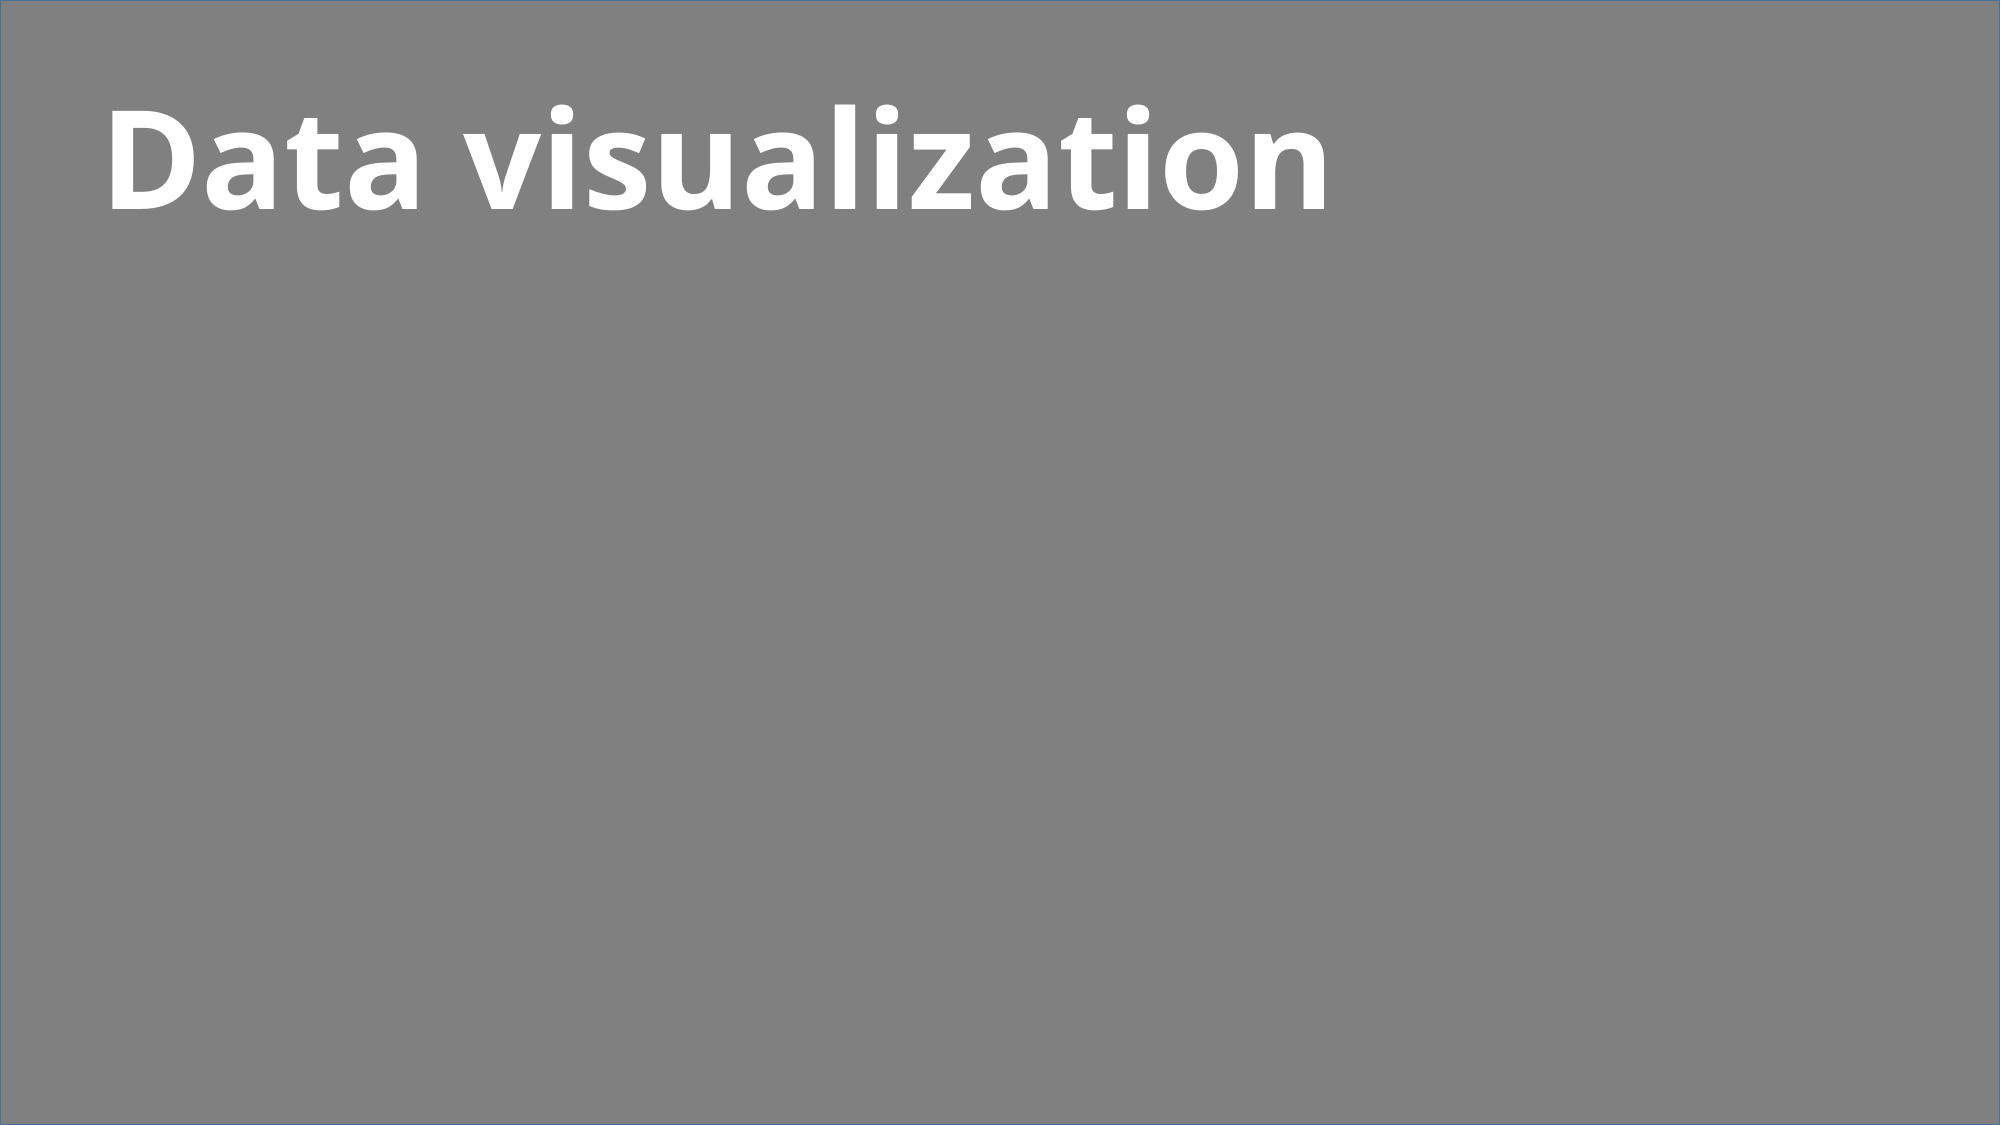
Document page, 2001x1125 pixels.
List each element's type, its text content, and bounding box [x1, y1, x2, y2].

text_box [0, 0, 2000, 1125]
text_box Data visualization [85, 64, 1780, 245]
